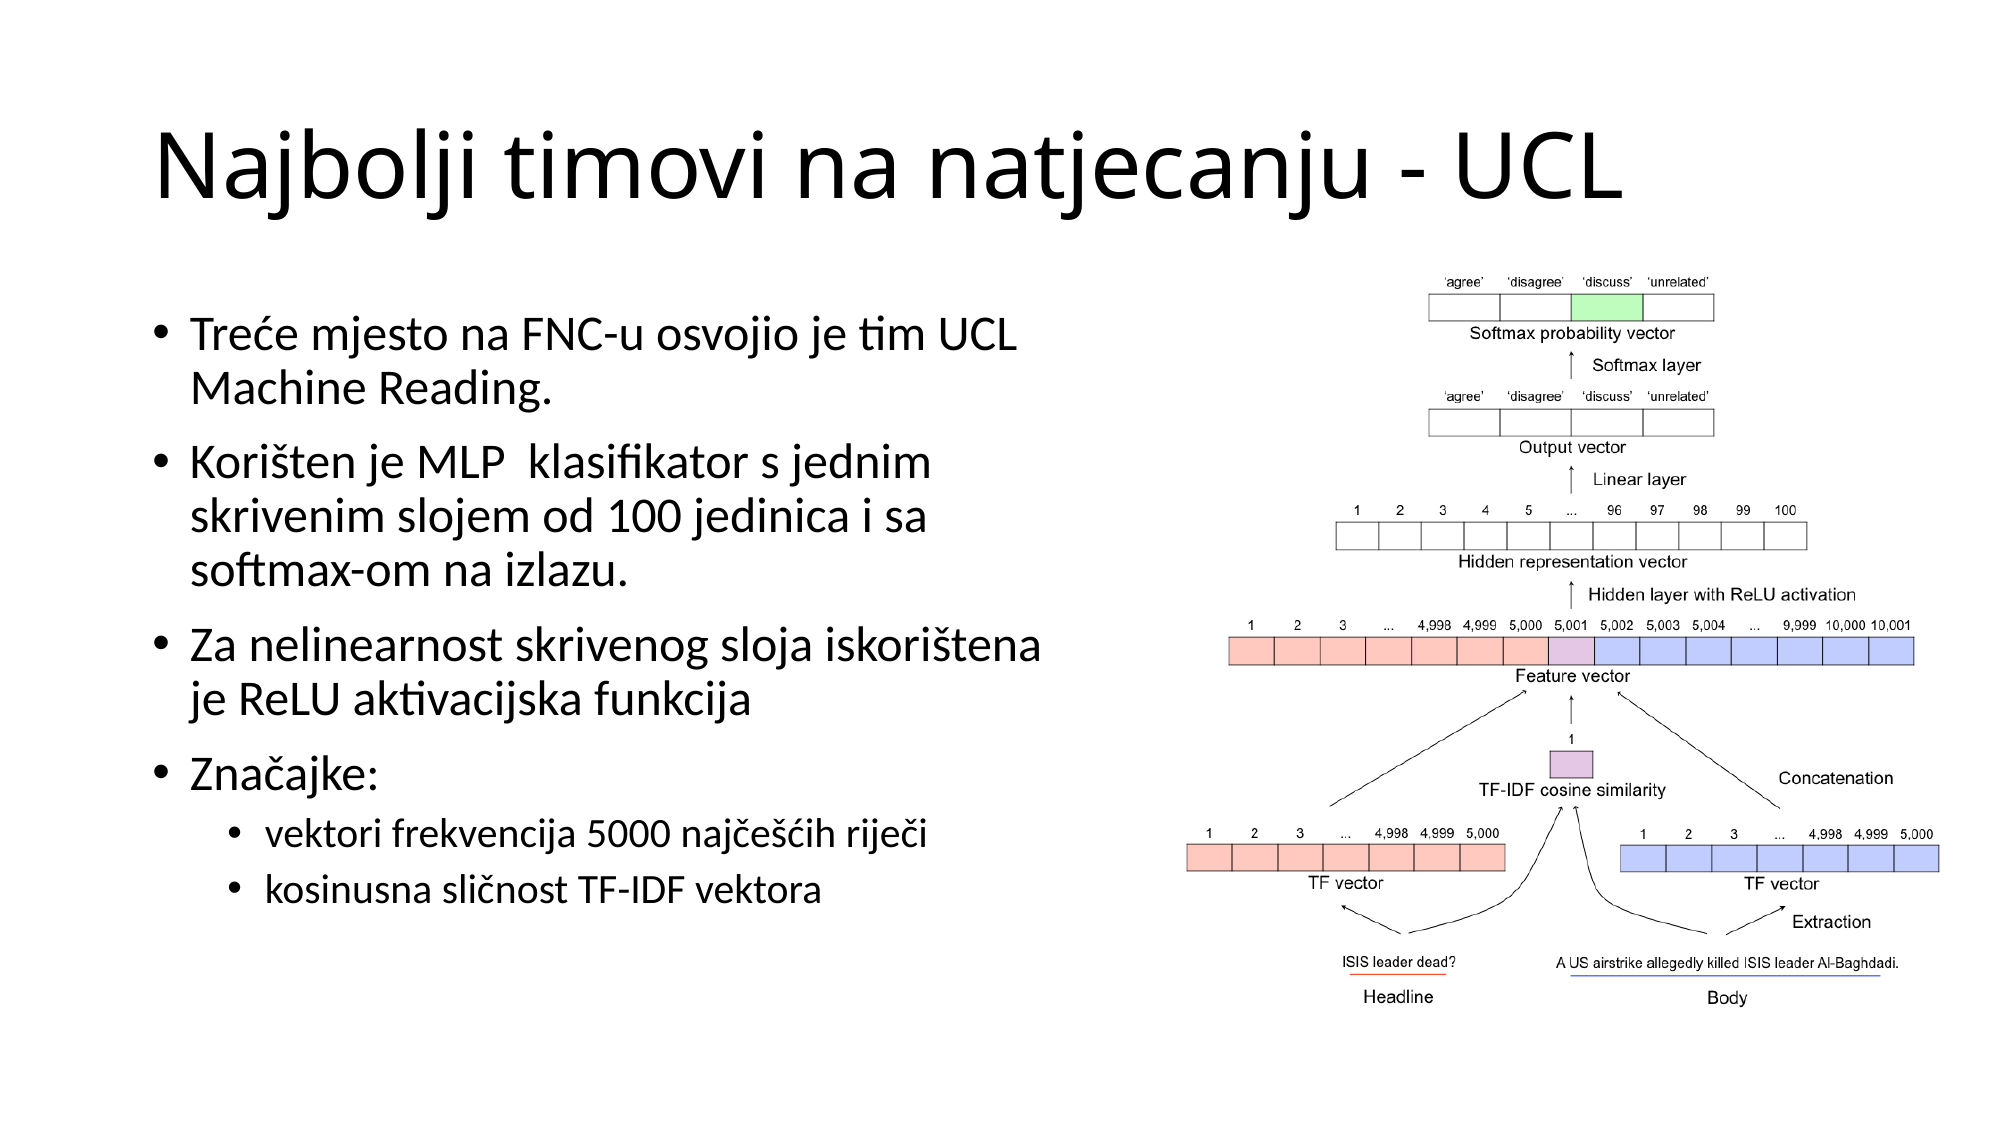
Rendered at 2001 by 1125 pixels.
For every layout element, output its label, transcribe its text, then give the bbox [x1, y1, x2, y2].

picture [1171, 262, 1954, 1038]
title Najbolji timovi na natjecanju - UCL [137, 59, 1863, 278]
list Treće mjesto na FNC-u osvojio je tim UCL Machine Reading. Korišten je MLP klasifikator s jednim skrivenim slojem od 100 jedinica i sa softmax-om na izlazu. Za nelinearnost skrivenog sloja iskorištena je ReLU aktivacijska funkcija Značajke: vektori frekvencija 5000 najčešćih riječi kosinusna sličnost TF-IDF vektora [137, 299, 1099, 1038]
